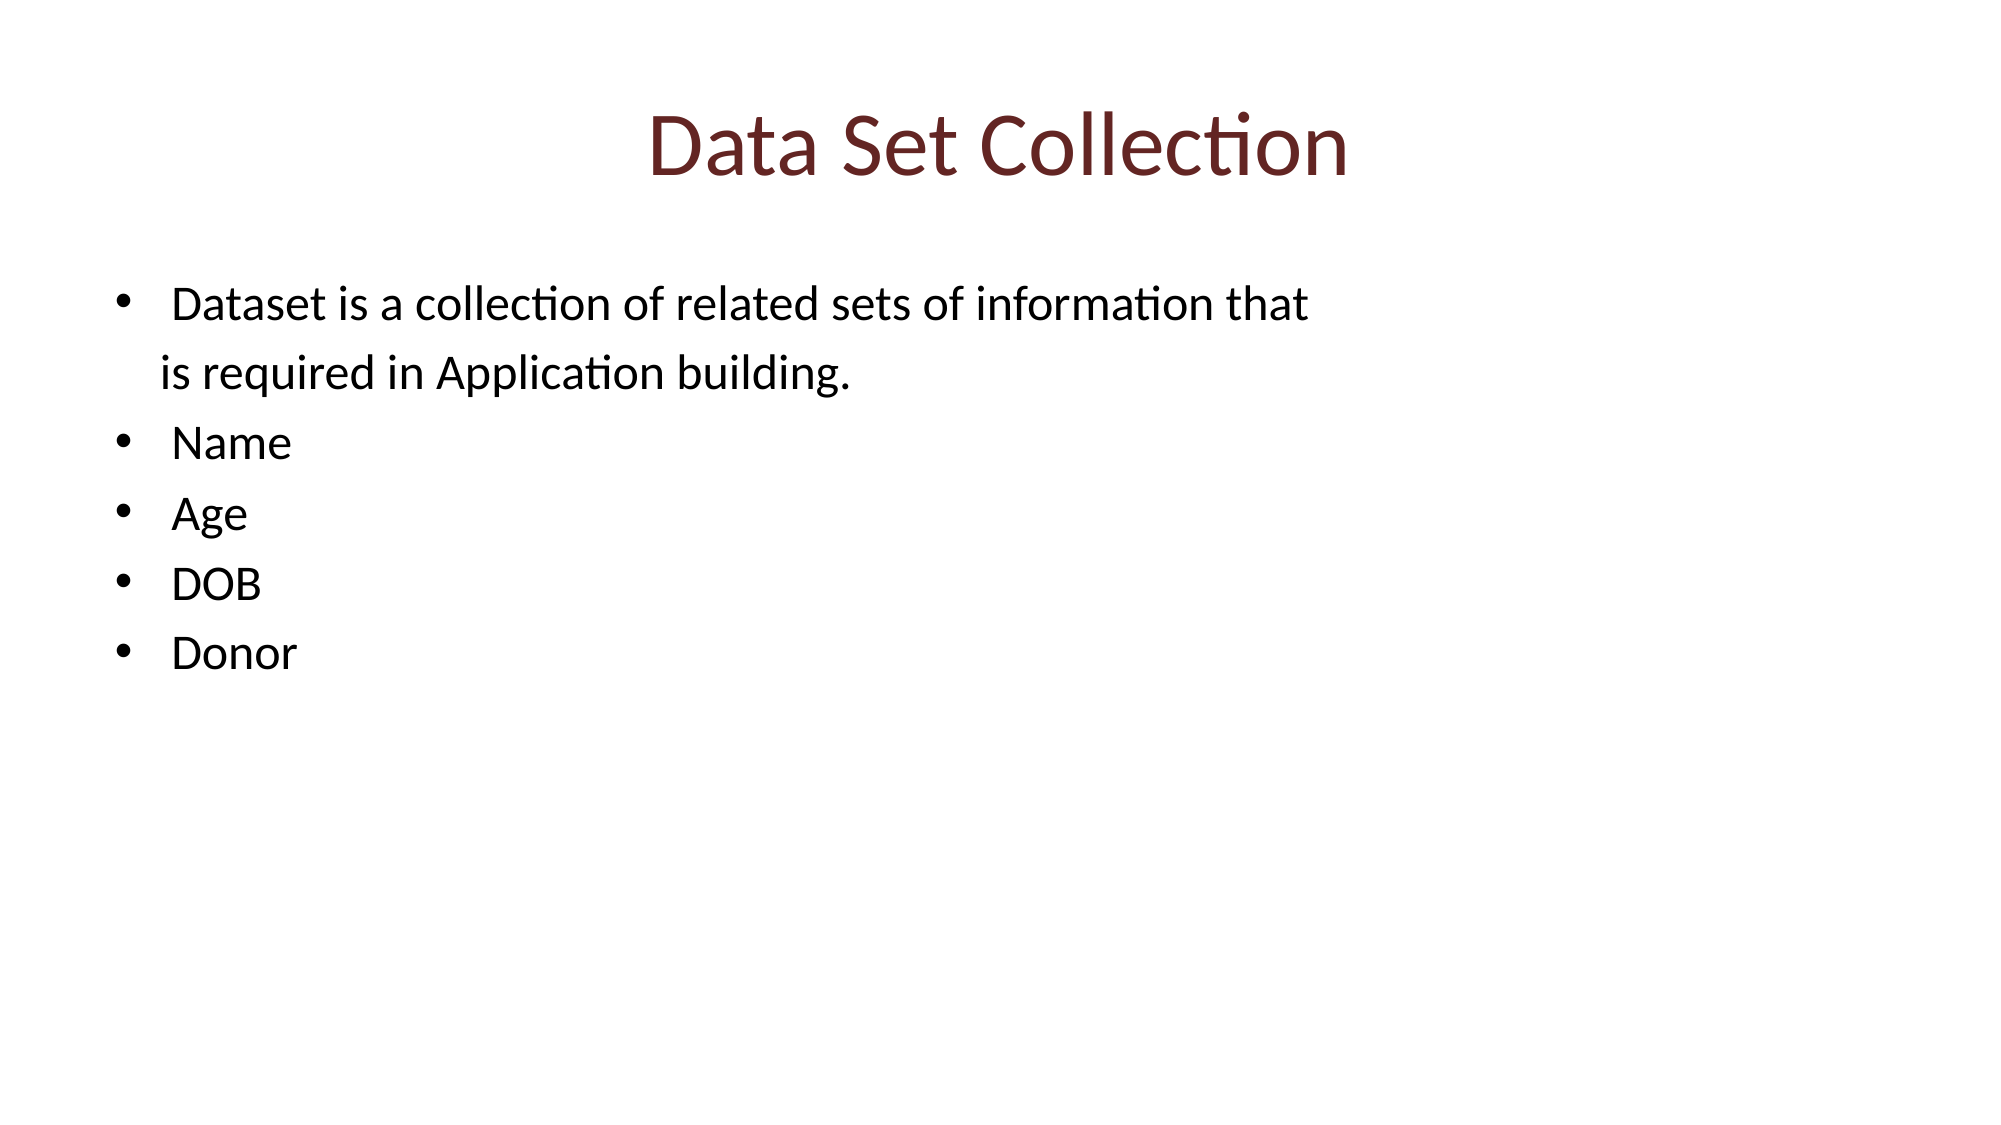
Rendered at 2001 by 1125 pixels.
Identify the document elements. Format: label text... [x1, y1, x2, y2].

list Dataset is a collection of related sets of information that is required in Application building. Name Age DOB Donor [99, 262, 1900, 1005]
title Data Set Collection [99, 45, 1900, 233]
